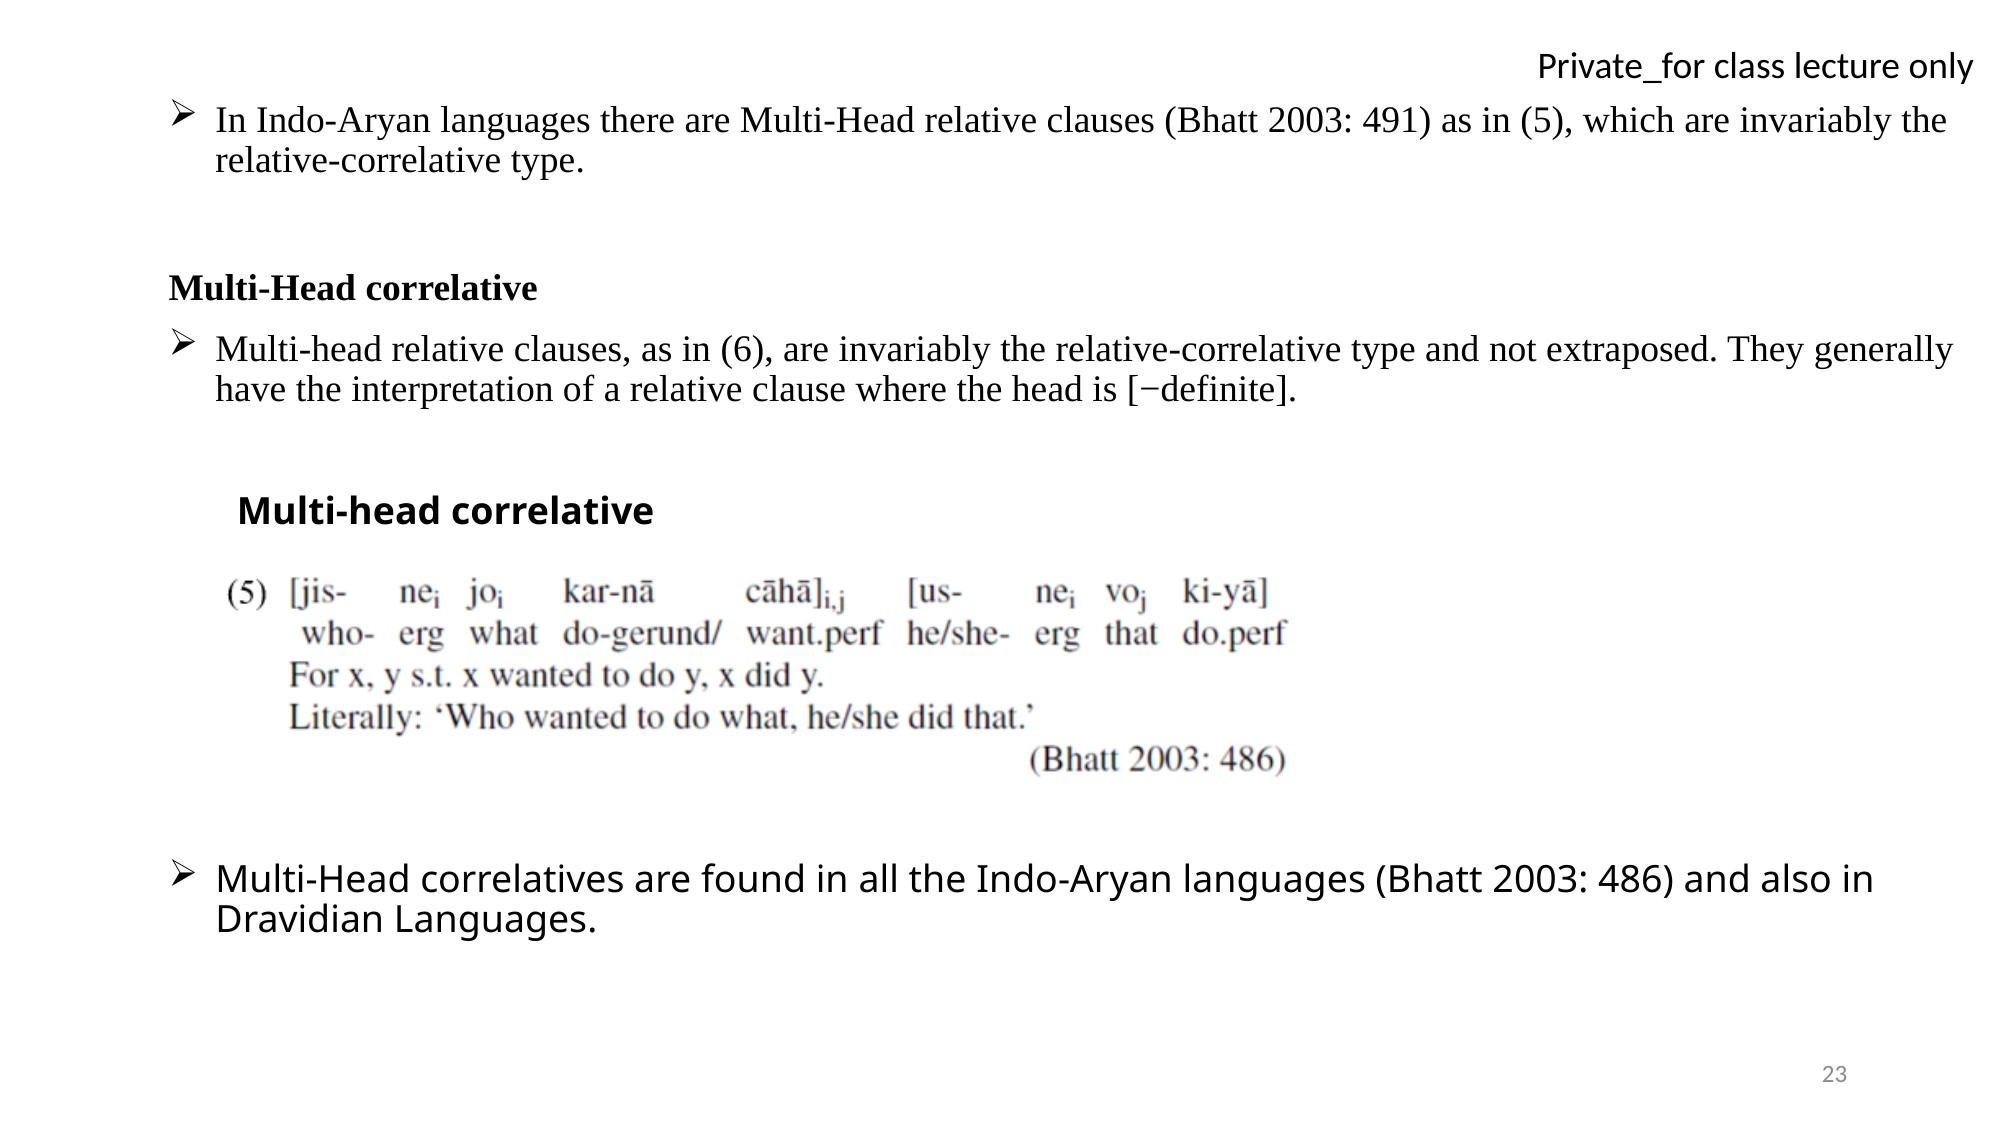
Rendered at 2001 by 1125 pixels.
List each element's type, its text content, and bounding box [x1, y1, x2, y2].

picture [224, 558, 1325, 798]
subtitle In Indo-Aryan languages there are Multi-Head relative clauses (Bhatt 2003: 491) as in (5), which are invariably the relative-correlative type. Multi-Head correlative Multi-head relative clauses, as in (6), are invariably the relative-correlative type and not extraposed. They generally have the interpretation of a relative clause where the head is [−definite]. Multi-head correlative Multi-Head correlatives are found in all the Indo-Aryan languages (Bhatt 2003: 486) and also in Dravidian Languages. [153, 92, 1988, 1043]
slide_number 23 [1412, 1042, 1863, 1103]
